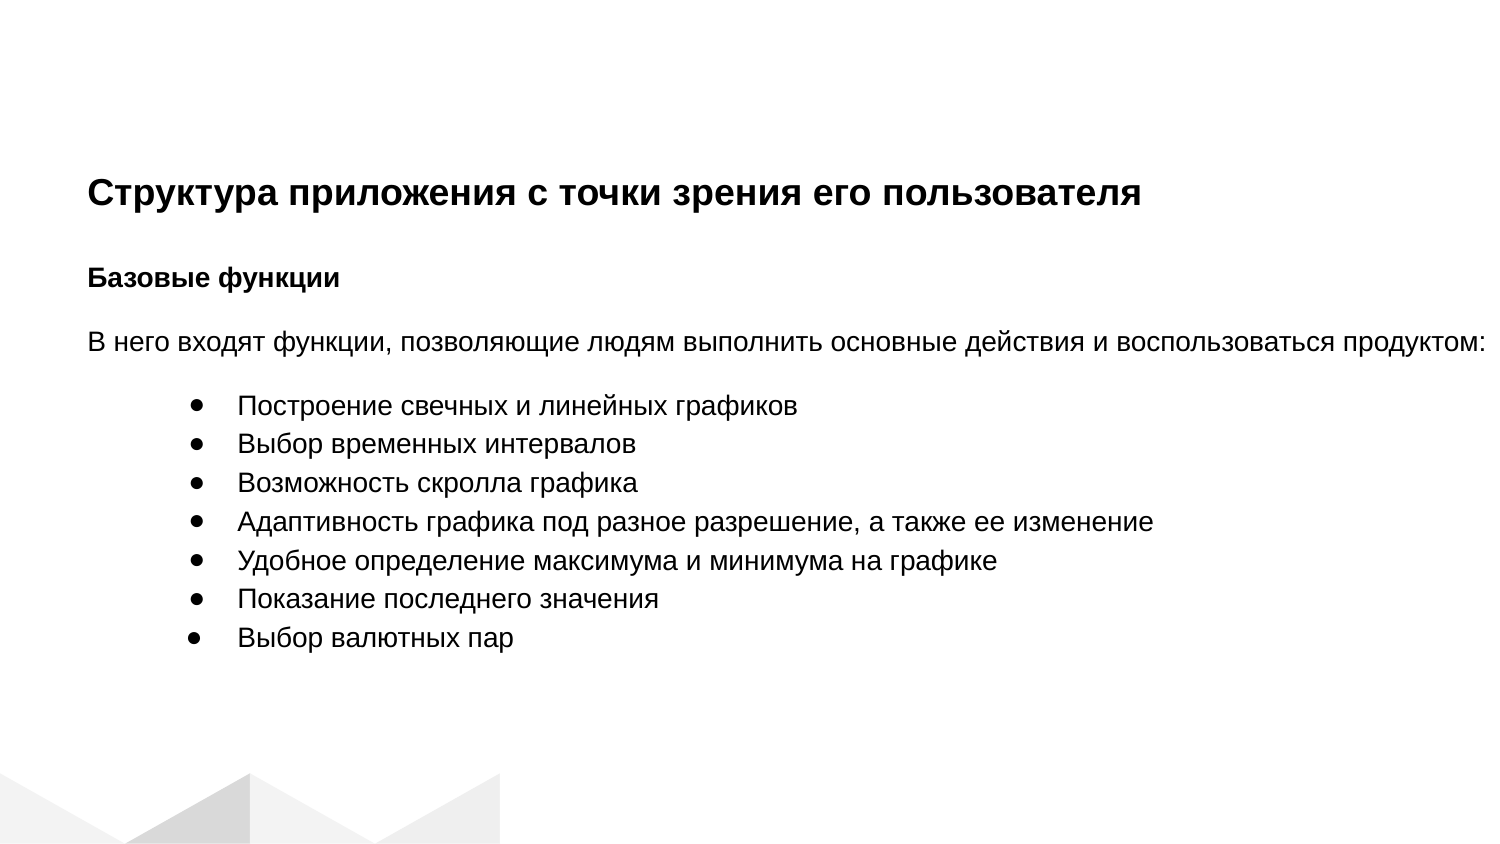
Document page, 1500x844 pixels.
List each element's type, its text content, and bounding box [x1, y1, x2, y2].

text_box Структура приложения с точки зрения его пользователя Базовые функции В него входят функции, позволяющие людям выполнить основные действия и воспользоваться продуктом: Построение свечных и линейных графиков Выбор временных интервалов Возможность скролла графика Адаптивность графика под разное разрешение, а также ее изменение Удобное определение максимума и минимума на графике Показание последнего значения Выбор валютных пар [72, 95, 1500, 669]
